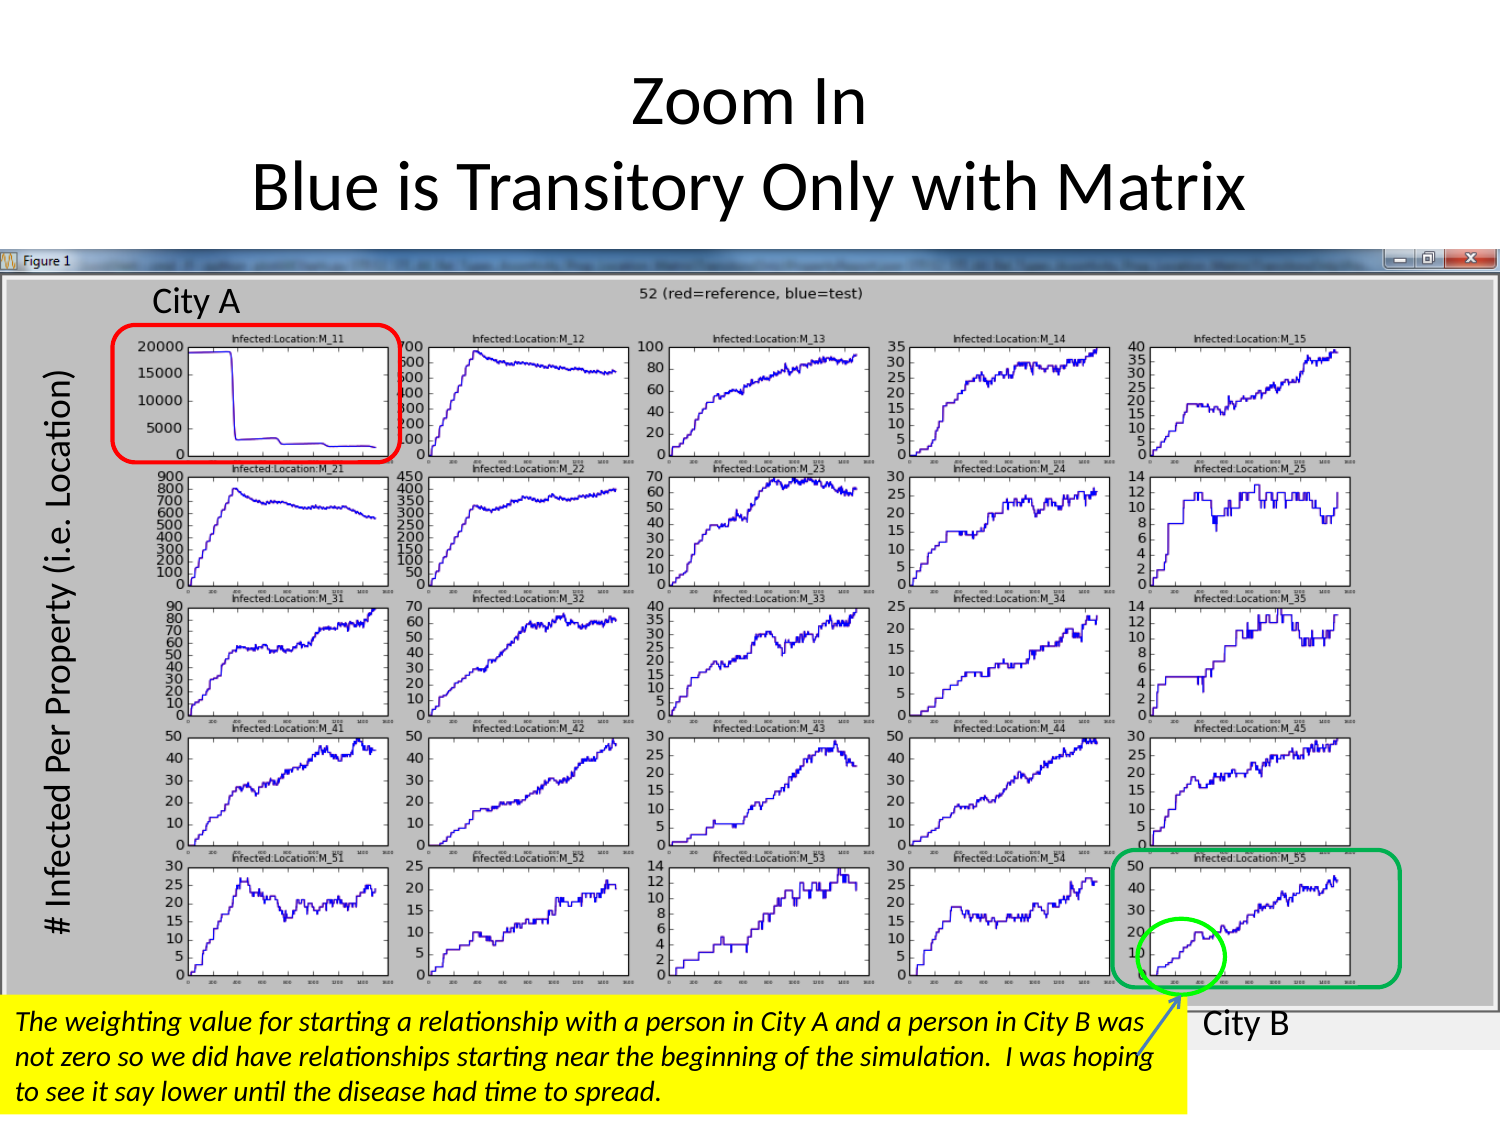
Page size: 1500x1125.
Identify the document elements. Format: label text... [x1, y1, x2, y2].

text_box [1137, 994, 1182, 1056]
title Zoom In Blue is Transitory Only with Matrix [75, 45, 1425, 233]
picture [0, 249, 1500, 1050]
text_box The weighting value for starting a relationship with a person in City A and a person in City B was not zero so we did have relationships starting near the beginning of the simulation. I was hoping to see it say lower until the disease had time to spread. [0, 1058, 1188, 1115]
